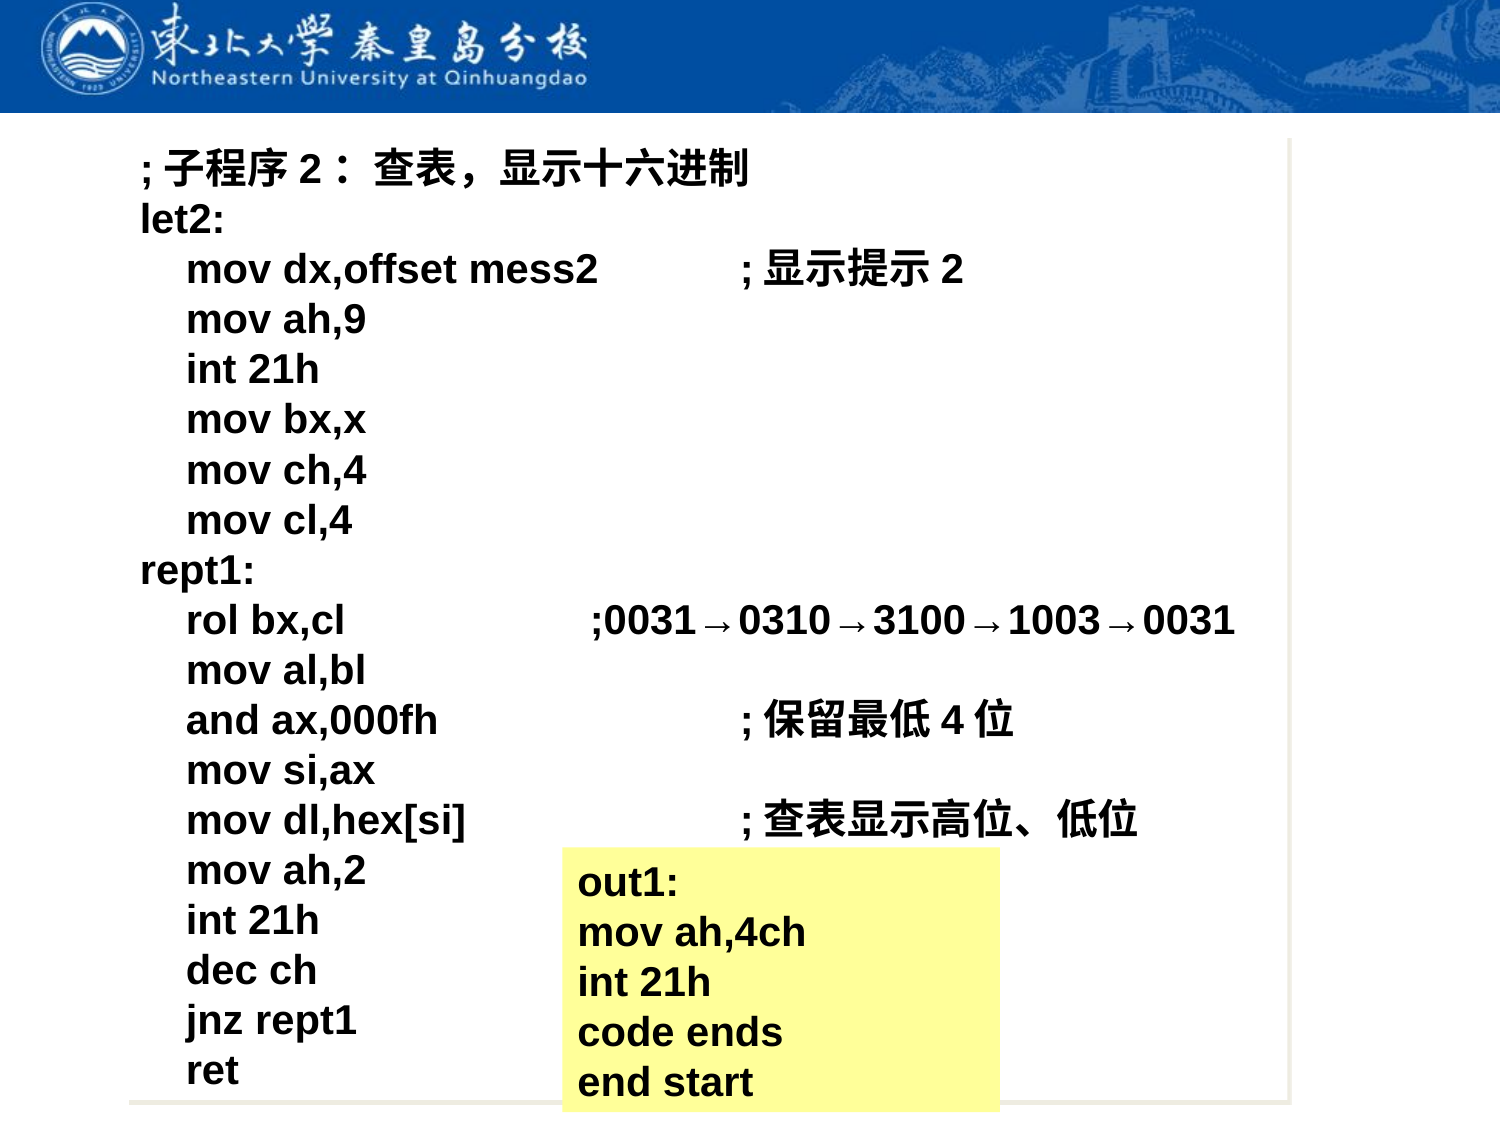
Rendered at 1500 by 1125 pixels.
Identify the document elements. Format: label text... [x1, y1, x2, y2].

picture [0, 0, 1500, 113]
text_box out1: mov ah,4ch int 21h code ends end start [562, 847, 1000, 1113]
text_box ;子程序2：查表，显示十六进制 let2: mov dx,offset mess2 ;显示提示2 mov ah,9 int 21h mov bx,x mov ch,4 mov cl,4 rept1: rol bx,cl ;0031→0310→3100→1003→0031 mov al,bl and ax,000fh ;保留最低4位 mov si,ax mov dl,hex[si] ;查表显示高位、低位 mov ah,2 int 21h dec ch jnz rept1 ret [125, 134, 1288, 1100]
